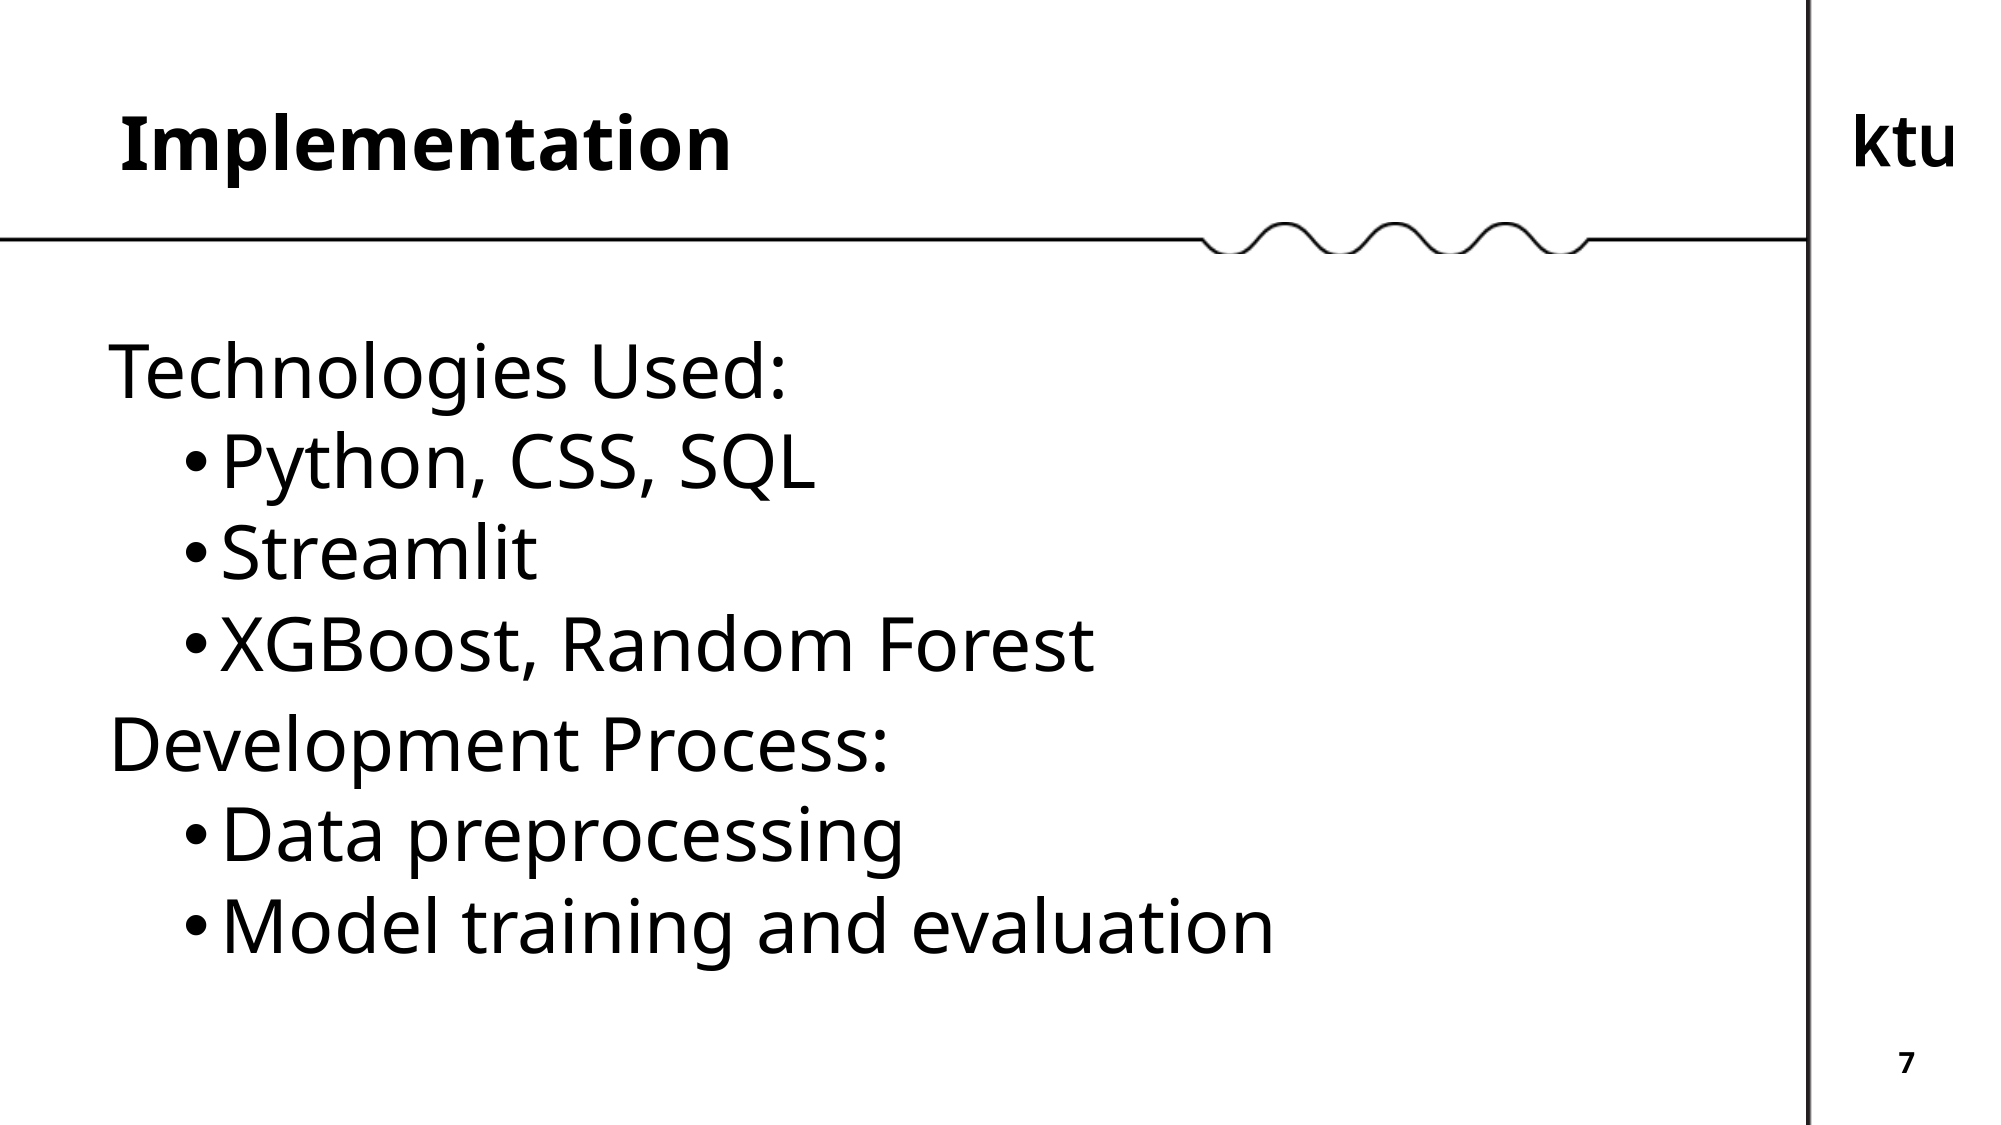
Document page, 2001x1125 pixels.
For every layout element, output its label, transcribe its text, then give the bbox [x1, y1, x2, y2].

list Implementation [105, 98, 1731, 183]
list Technologies Used: Python, CSS, SQL Streamlit XGBoost, Random Forest Development Process: Data preprocessing Model training and evaluation [93, 307, 1672, 1083]
